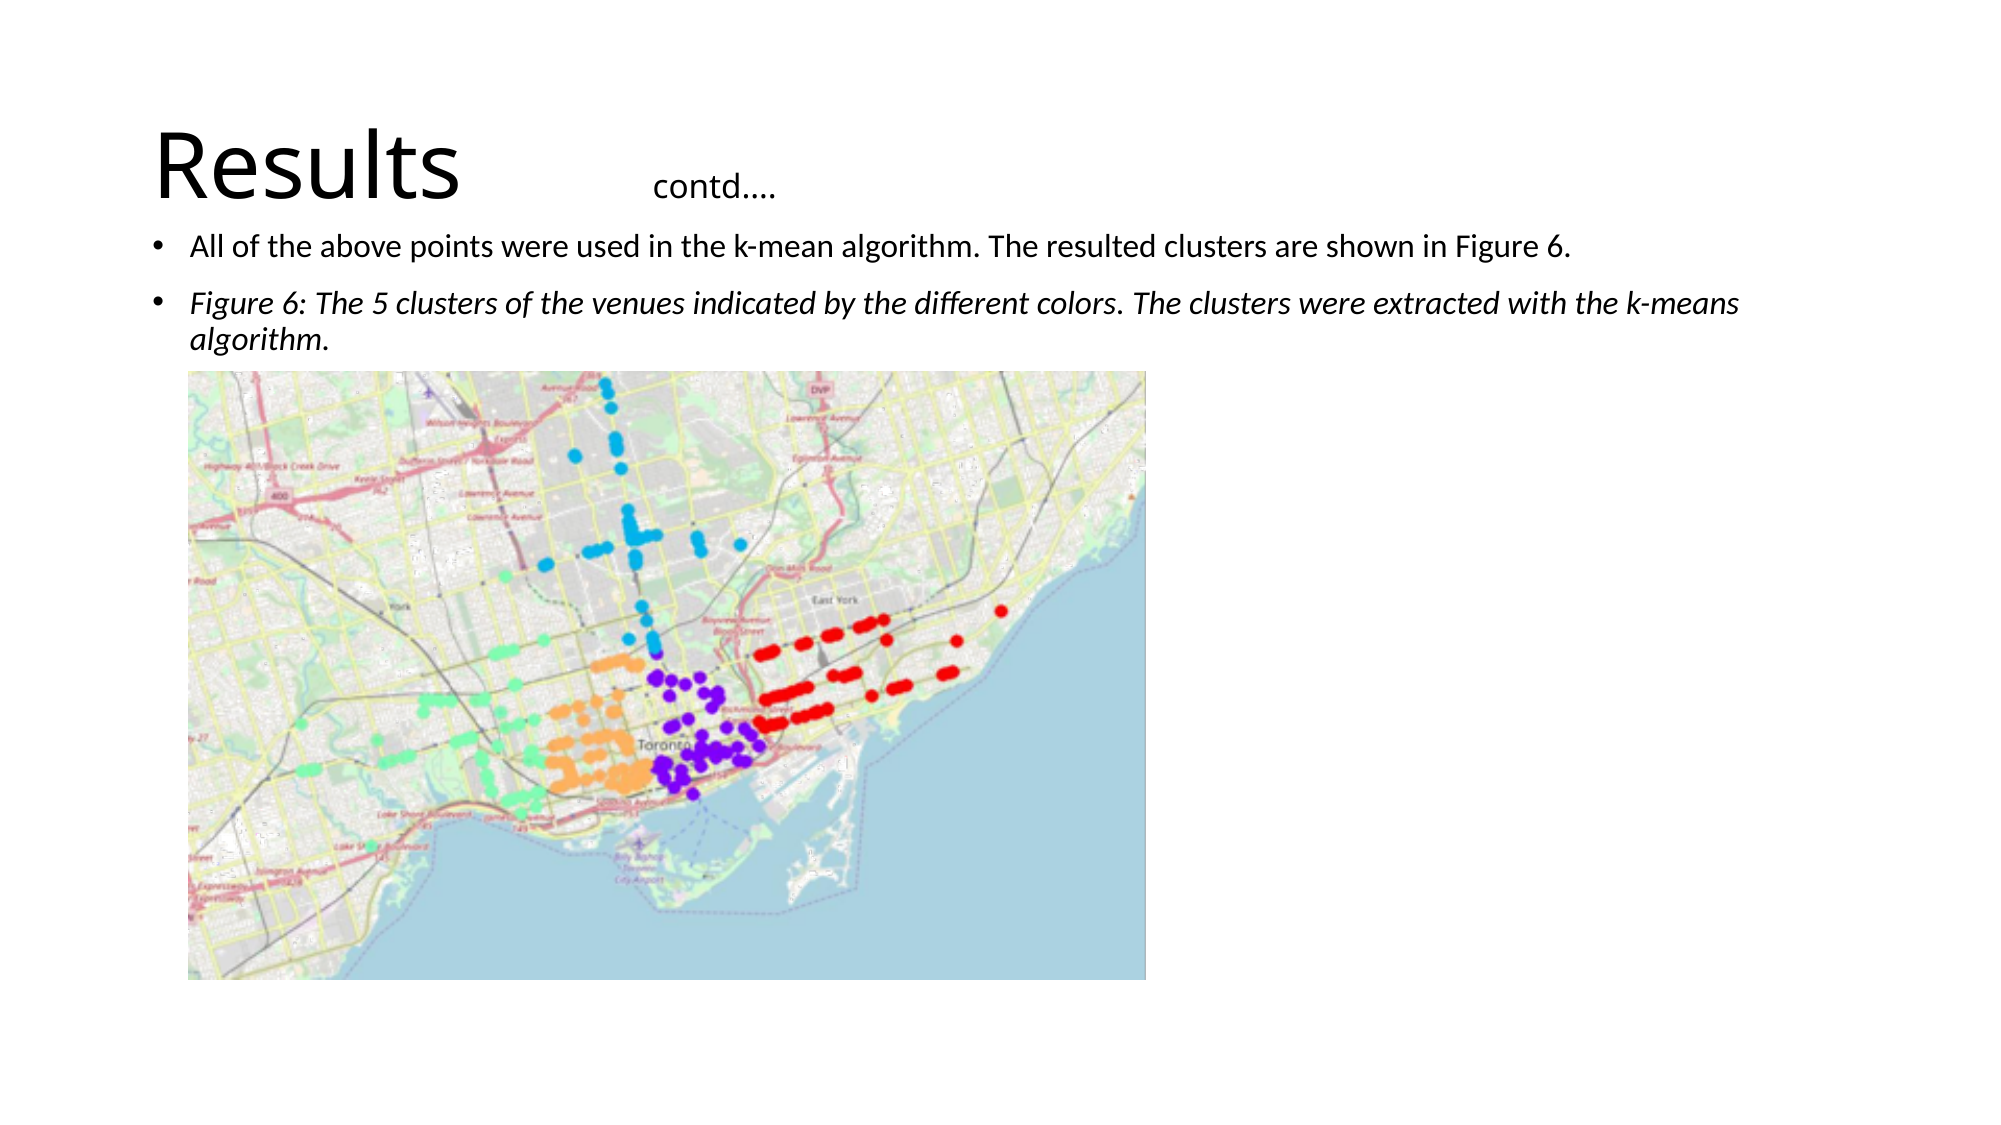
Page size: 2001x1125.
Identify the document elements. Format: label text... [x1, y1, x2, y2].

list All of the above points were used in the k-mean algorithm. The resulted clusters are shown in Figure 6. Figure 6: The 5 clusters of the venues indicated by the different colors. The clusters were extracted with the k-means algorithm. [137, 221, 1863, 1014]
picture [188, 371, 1148, 980]
title Results contd…. [137, 59, 1863, 221]
